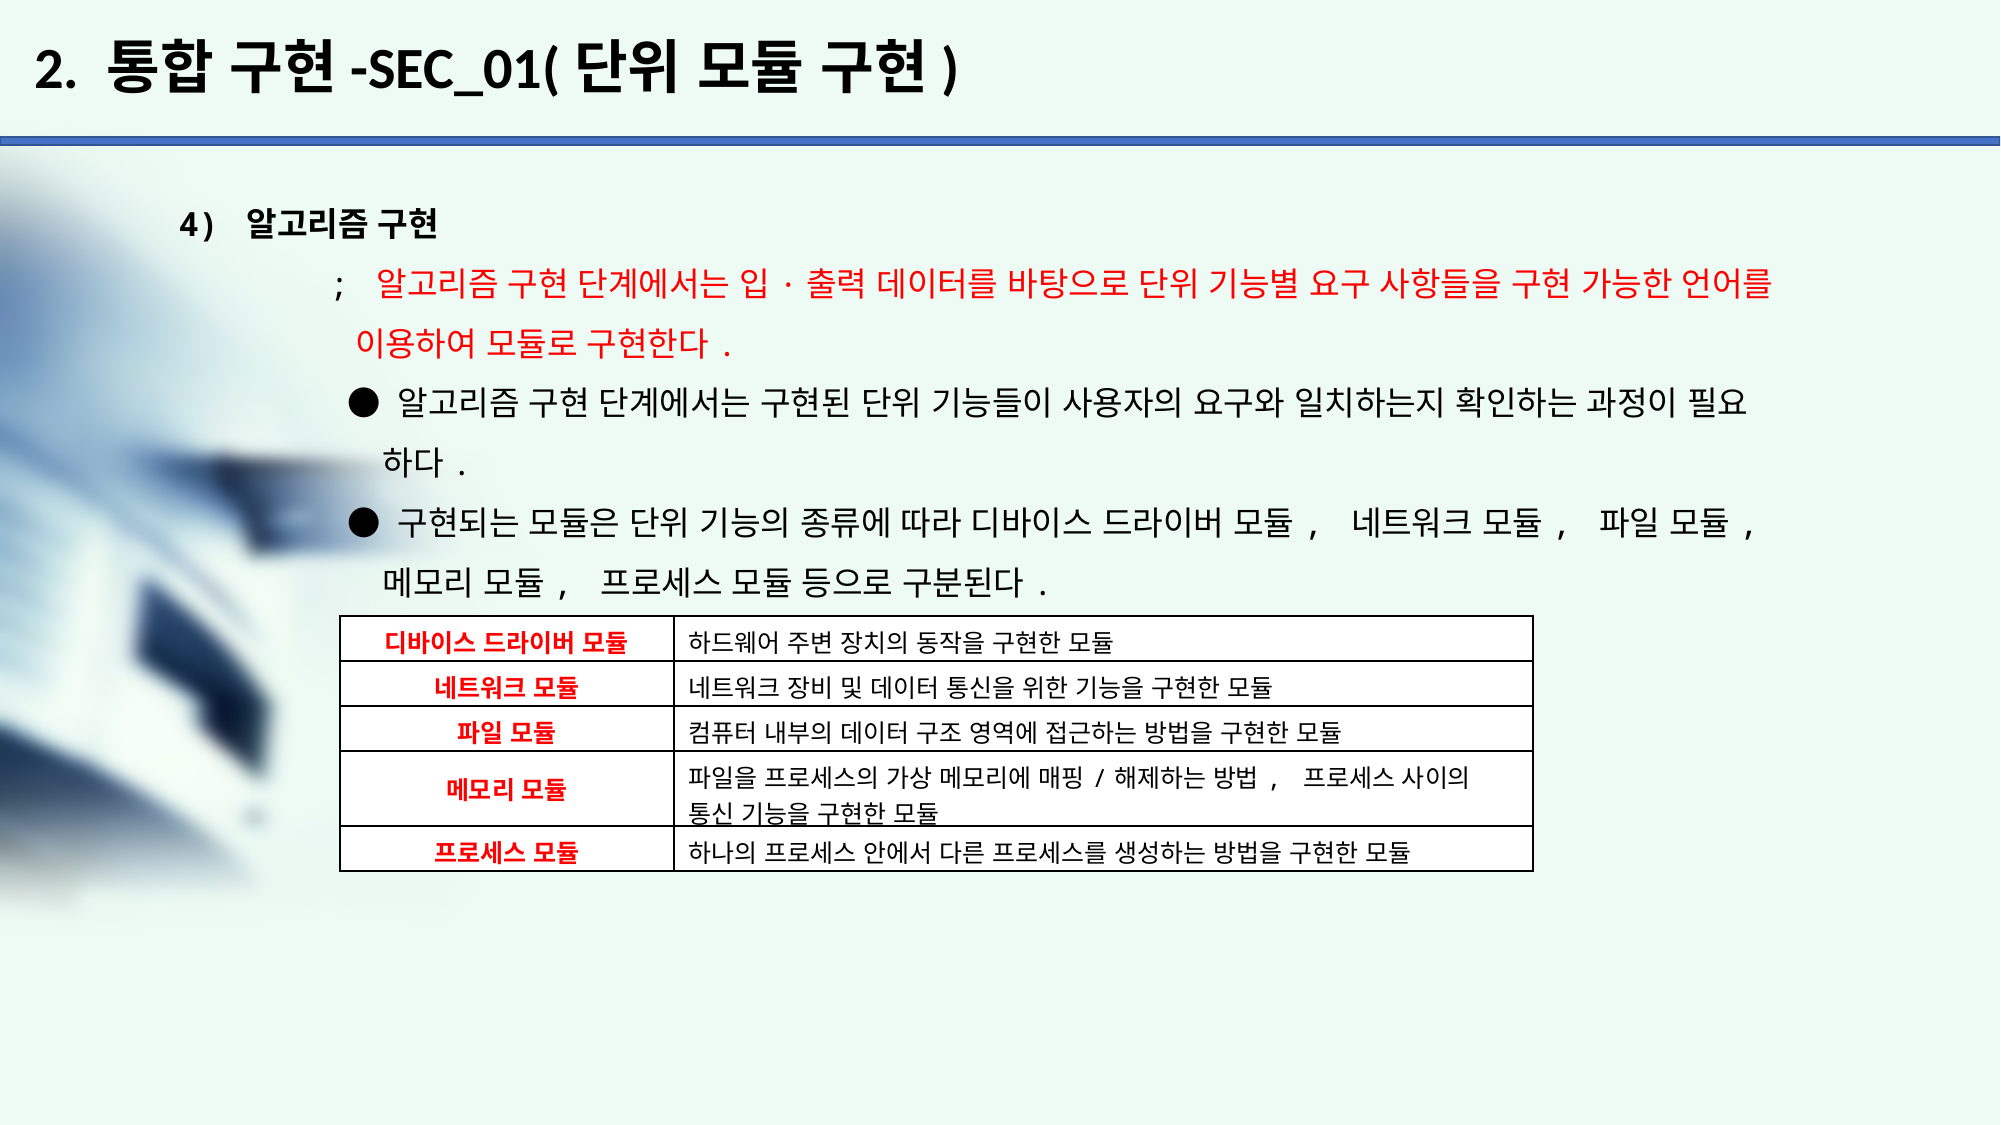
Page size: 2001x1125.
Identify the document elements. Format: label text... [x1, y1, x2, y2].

table_cell 프로세스 모듈 [341, 827, 673, 870]
table_cell 컴퓨터 내부의 데이터 구조 영역에 접근하는 방법을 구현한 모듈 [675, 707, 1532, 750]
table_header 하드웨어 주변 장치의 동작을 구현한 모듈 [675, 617, 1532, 660]
table_cell 메모리 모듈 [341, 752, 673, 825]
table_cell 네트워크 장비 및 데이터 통신을 위한 기능을 구현한 모듈 [675, 662, 1532, 705]
table_cell 파일을 프로세스의 가상 메모리에 매핑/해제하는 방법, 프로세스 사이의 통신 기능을 구현한 모듈 [675, 752, 1532, 825]
table_cell 네트워크 모듈 [341, 662, 673, 705]
text_box 4) 알고리즘 구현 ; 알고리즘 구현 단계에서는 입·출력 데이터를 바탕으로 단위 기능별 요구 사항들을 구현 가능한 언어를 이용하여 모듈로 구현한다. ● 알고리즘 구현 단계에서는 구현된 단위 기능들이 사용자의 요구와 일치하는지 확인하는 과정이 필요 하다. ● 구현되는 모듈은 단위 기능의 종류에 따라 디바이스 드라이버 모듈, 네트워크 모듈, 파일 모듈, 메모리 모듈, 프로세스 모듈 등으로 구분된다. [163, 175, 1922, 610]
table_cell 하나의 프로세스 안에서 다른 프로세스를 생성하는 방법을 구현한 모듈 [675, 827, 1532, 870]
title 2. 통합 구현-SEC_01(단위 모듈 구현) [19, 14, 1745, 126]
picture [0, 0, 2000, 136]
table_cell 파일 모듈 [341, 707, 673, 750]
picture [0, 146, 2000, 1125]
table_header 디바이스 드라이버 모듈 [341, 617, 673, 660]
